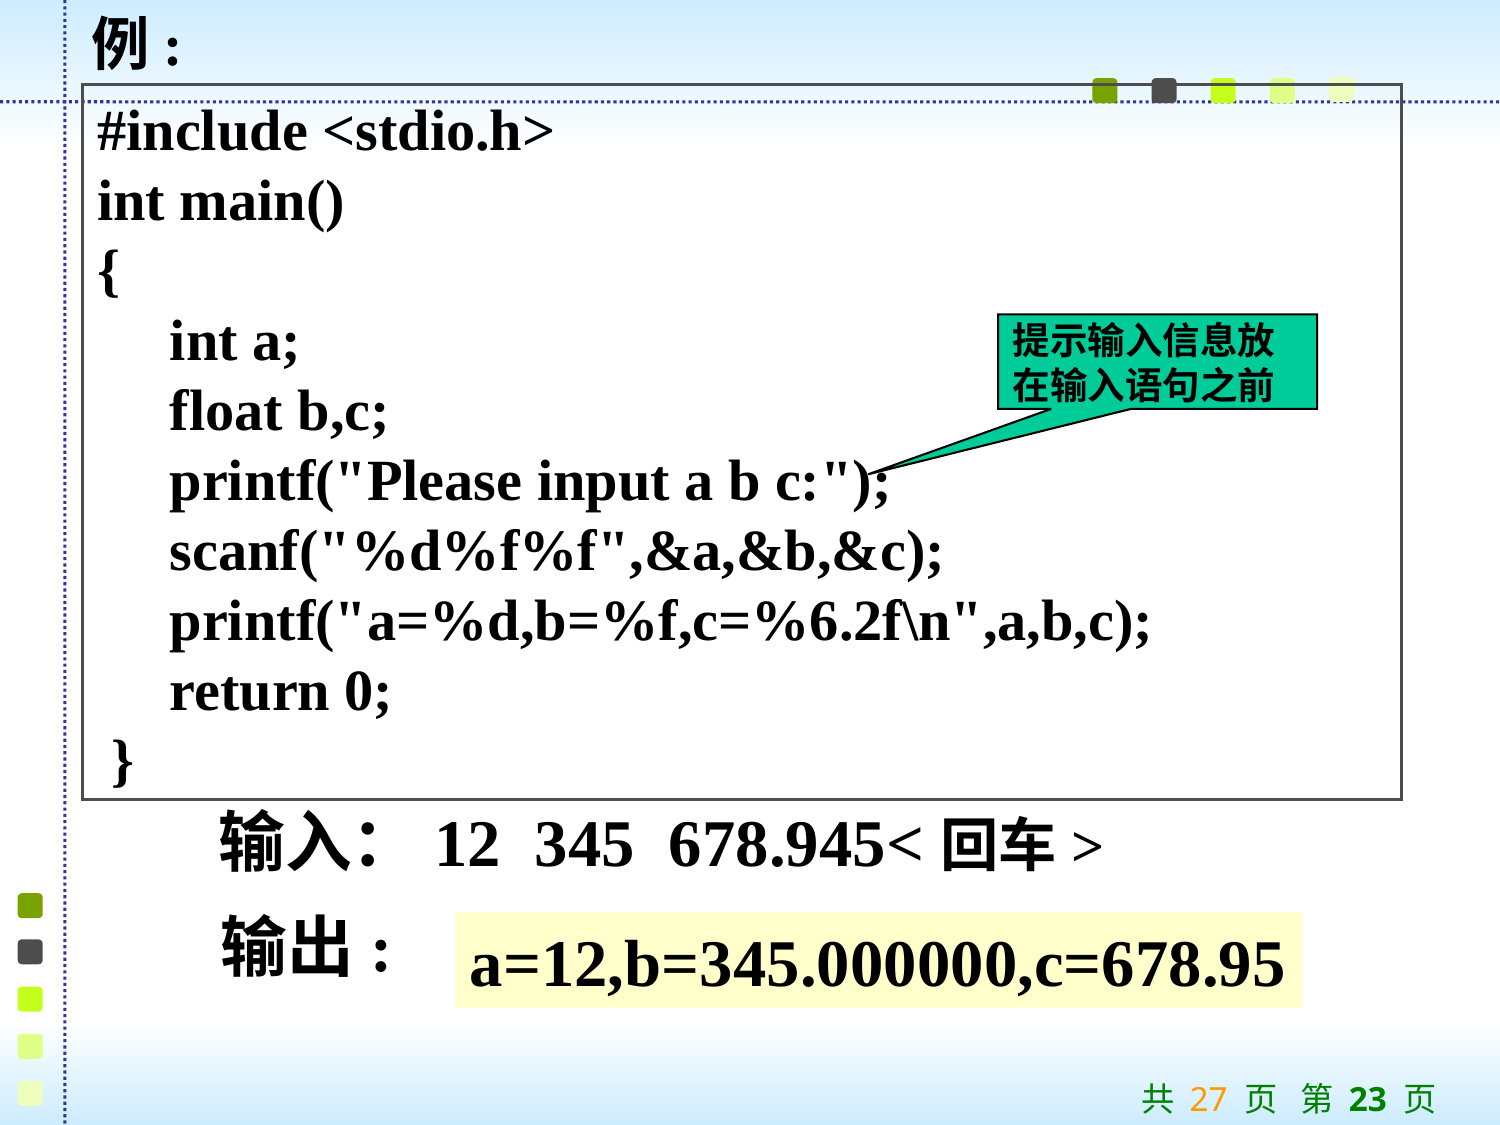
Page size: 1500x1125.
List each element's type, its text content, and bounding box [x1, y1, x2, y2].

text_box 输入：12 345 678.945<回车> [88, 791, 1235, 888]
text_box 提示输入信息放在输入语句之前 [868, 314, 1318, 475]
text_box 例: [76, 0, 337, 85]
text_box [64, 269, 1461, 945]
text_box 输出: [205, 897, 408, 993]
text_box a=12,b=345.000000,c=678.95 [455, 912, 1302, 1008]
text_box #include <stdio.h> int main() { int a; float b,c; printf("Please input a b c:"); scanf("%d%f%f",&a,&b,&c); printf("a=%d,b=%f,c=%6.2f\n",a,b,c); return 0; } [82, 84, 1402, 800]
slide_number 共 27 页 第 23 页 [1057, 1070, 1452, 1125]
